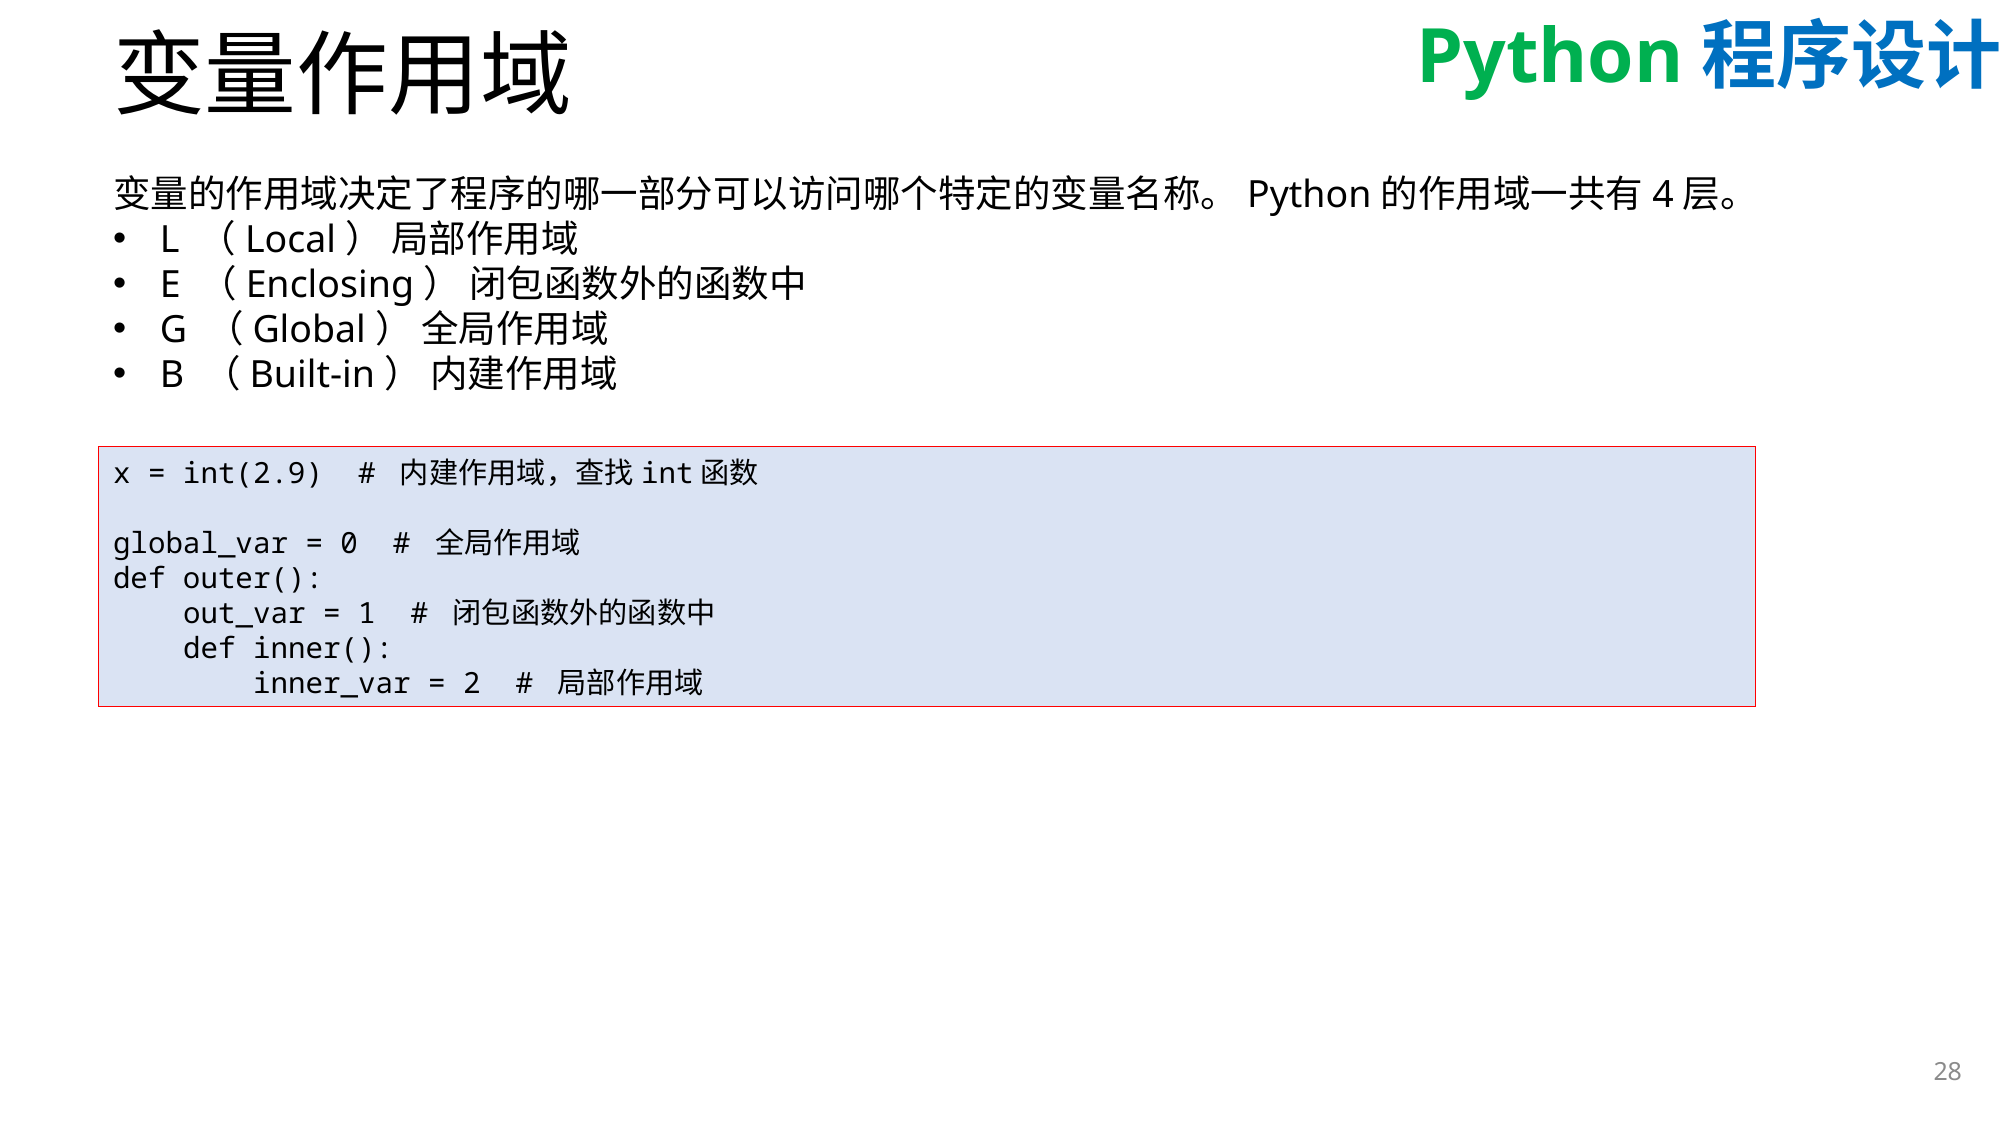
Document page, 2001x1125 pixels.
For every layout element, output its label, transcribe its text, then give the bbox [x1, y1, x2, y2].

slide_number 28 [1527, 1042, 1978, 1103]
text_box 变量的作用域决定了程序的哪一部分可以访问哪个特定的变量名称。Python的作用域一共有4层。 L （Local） 局部作用域 E （Enclosing） 闭包函数外的函数中 G （Global） 全局作用域 B （Built-in） 内建作用域 [98, 162, 1837, 403]
text_box x = int(2.9) # 内建作用域，查找int函数 global_var = 0 # 全局作用域 def outer(): out_var = 1 # 闭包函数外的函数中 def inner(): inner_var = 2 # 局部作用域 [98, 446, 1756, 707]
title 变量作用域 [98, 0, 1824, 157]
